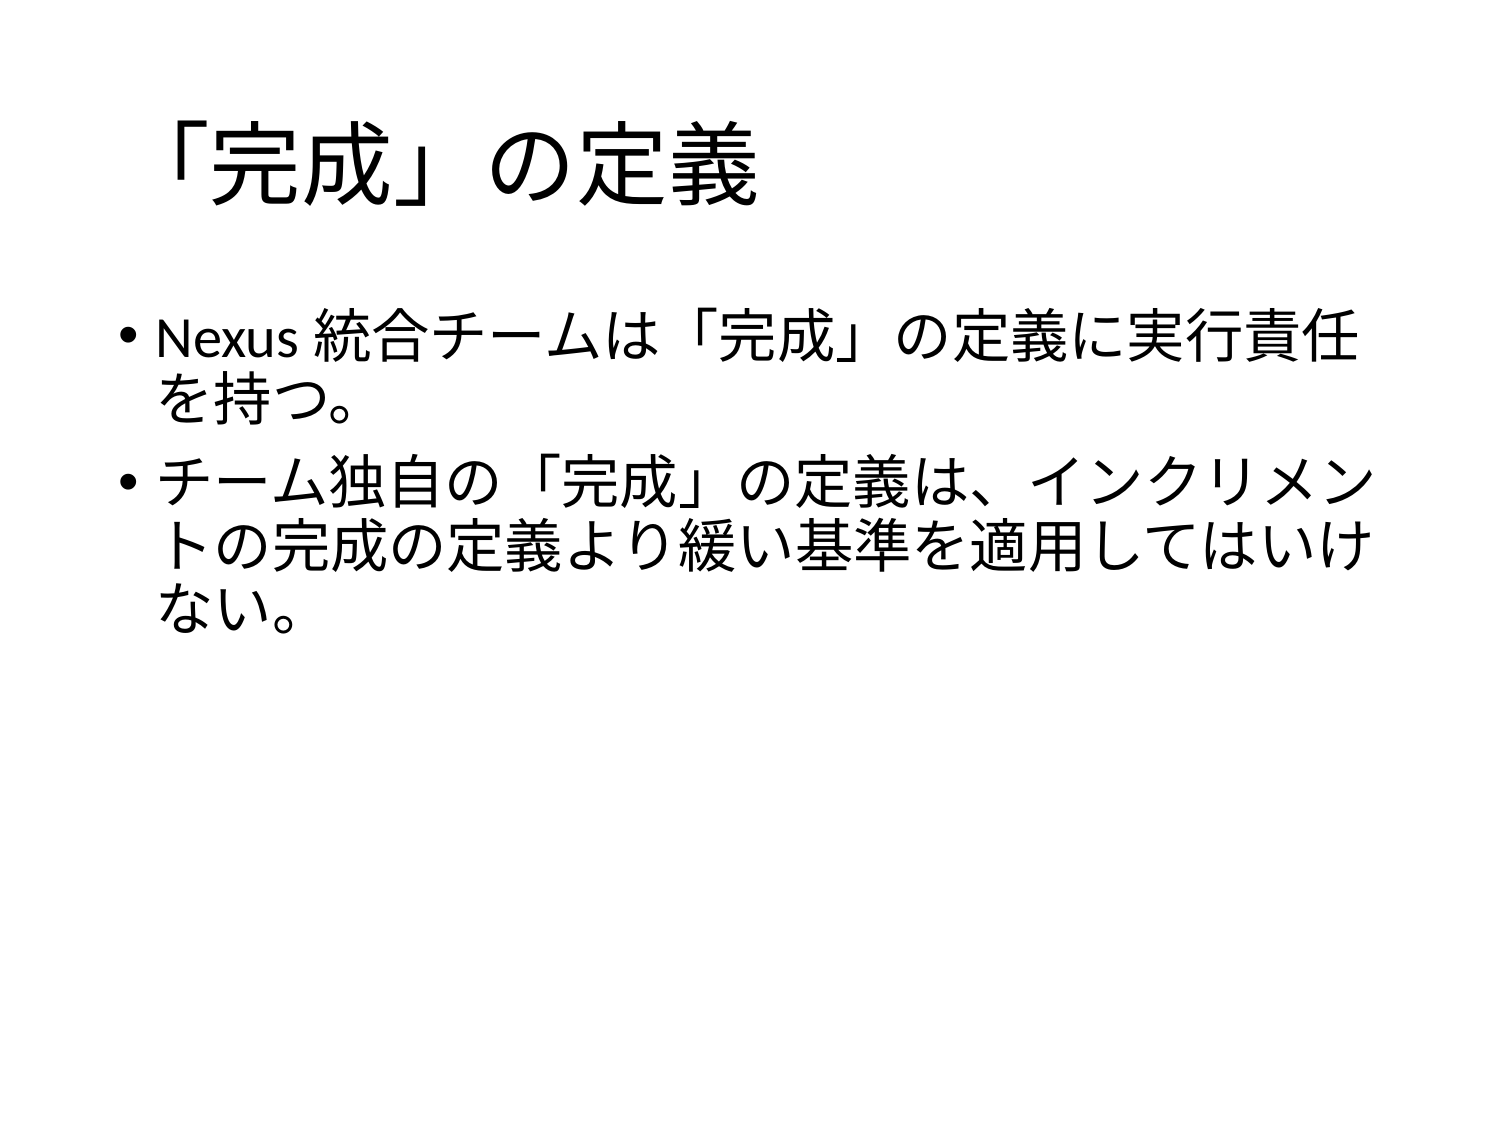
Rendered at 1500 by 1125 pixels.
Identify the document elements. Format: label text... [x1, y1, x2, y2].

list Nexus統合チームは「完成」の定義に実行責任を持つ。 チーム独自の「完成」の定義は、インクリメントの完成の定義より緩い基準を適用してはいけない。 [103, 299, 1397, 1014]
title 「完成」の定義 [103, 59, 1397, 278]
